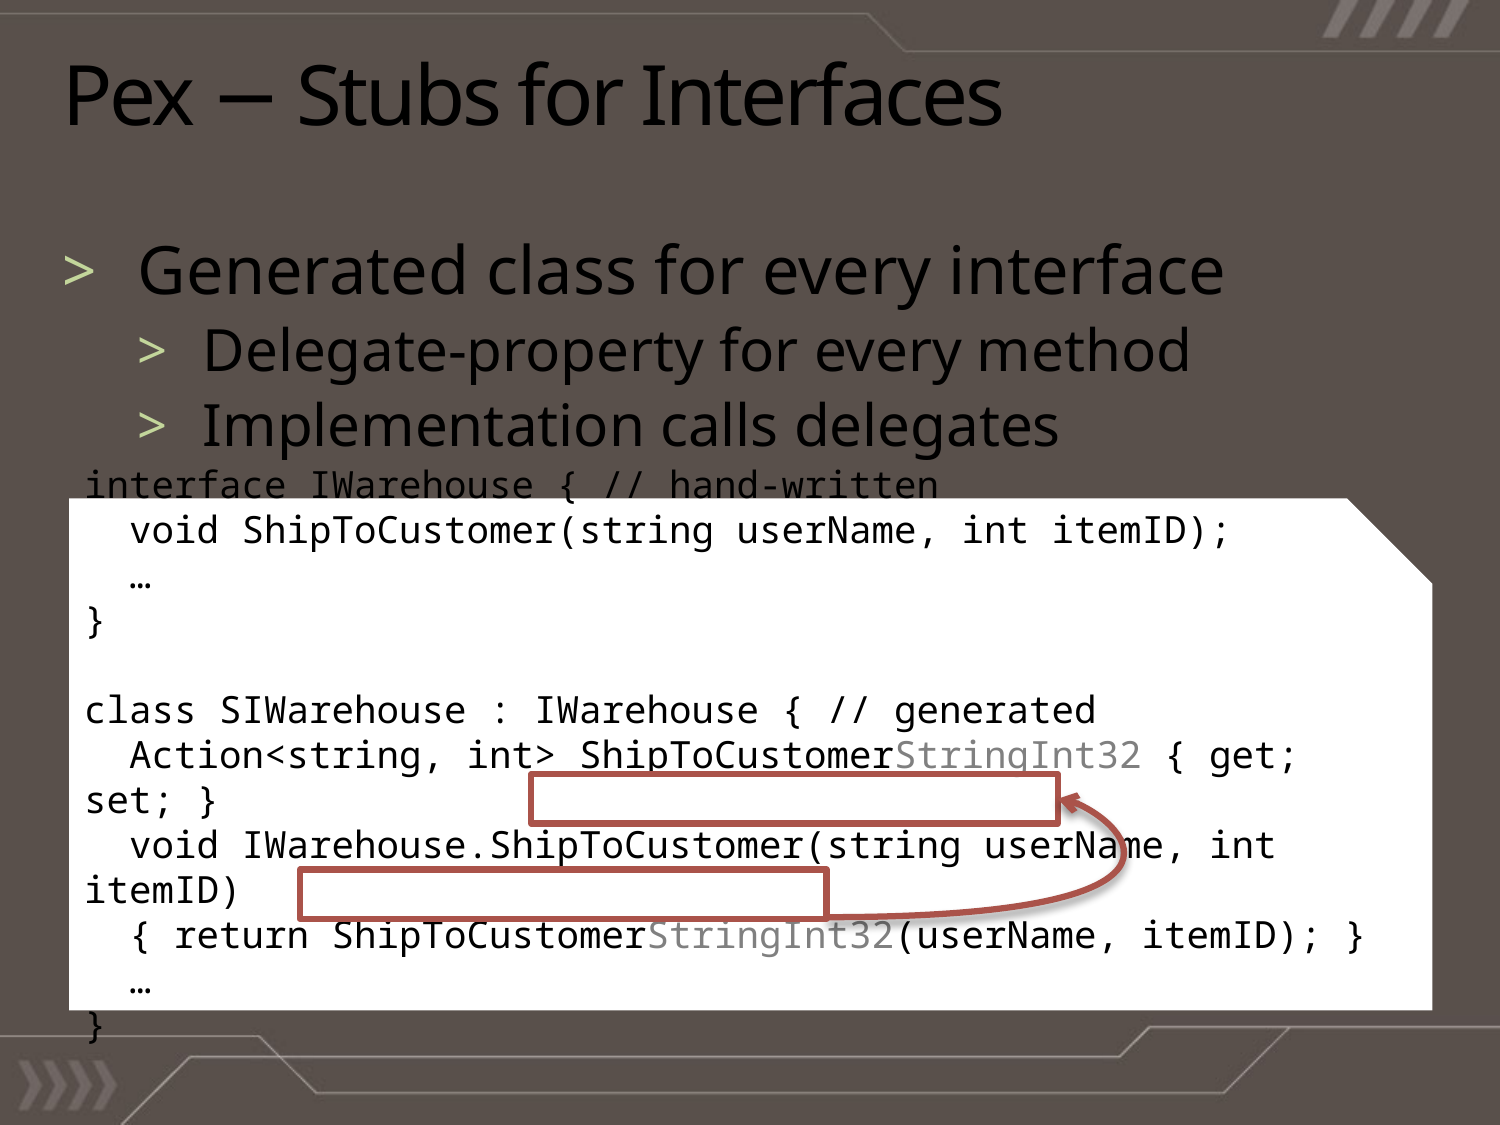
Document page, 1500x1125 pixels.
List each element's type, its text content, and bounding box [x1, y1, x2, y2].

text_box [528, 771, 1061, 827]
text_box [297, 866, 821, 922]
list Generated class for every interface Delegate-property for every method Implementation calls delegates [62, 237, 1438, 466]
text_box interface IWarehouse { // hand-written void ShipToCustomer(string userName, int itemID); … } class SIWarehouse : IWarehouse { // generated Action<string, int> ShipToCustomerStringInt32 { get; set; } void IWarehouse.ShipToCustomer(string userName, int itemID) { return ShipToCustomerStringInt32(userName, itemID); } … } [66, 495, 1436, 1014]
title Pex − Stubs for Interfaces [62, 53, 1438, 144]
picture [0, 0, 1500, 1125]
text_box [826, 798, 1058, 918]
